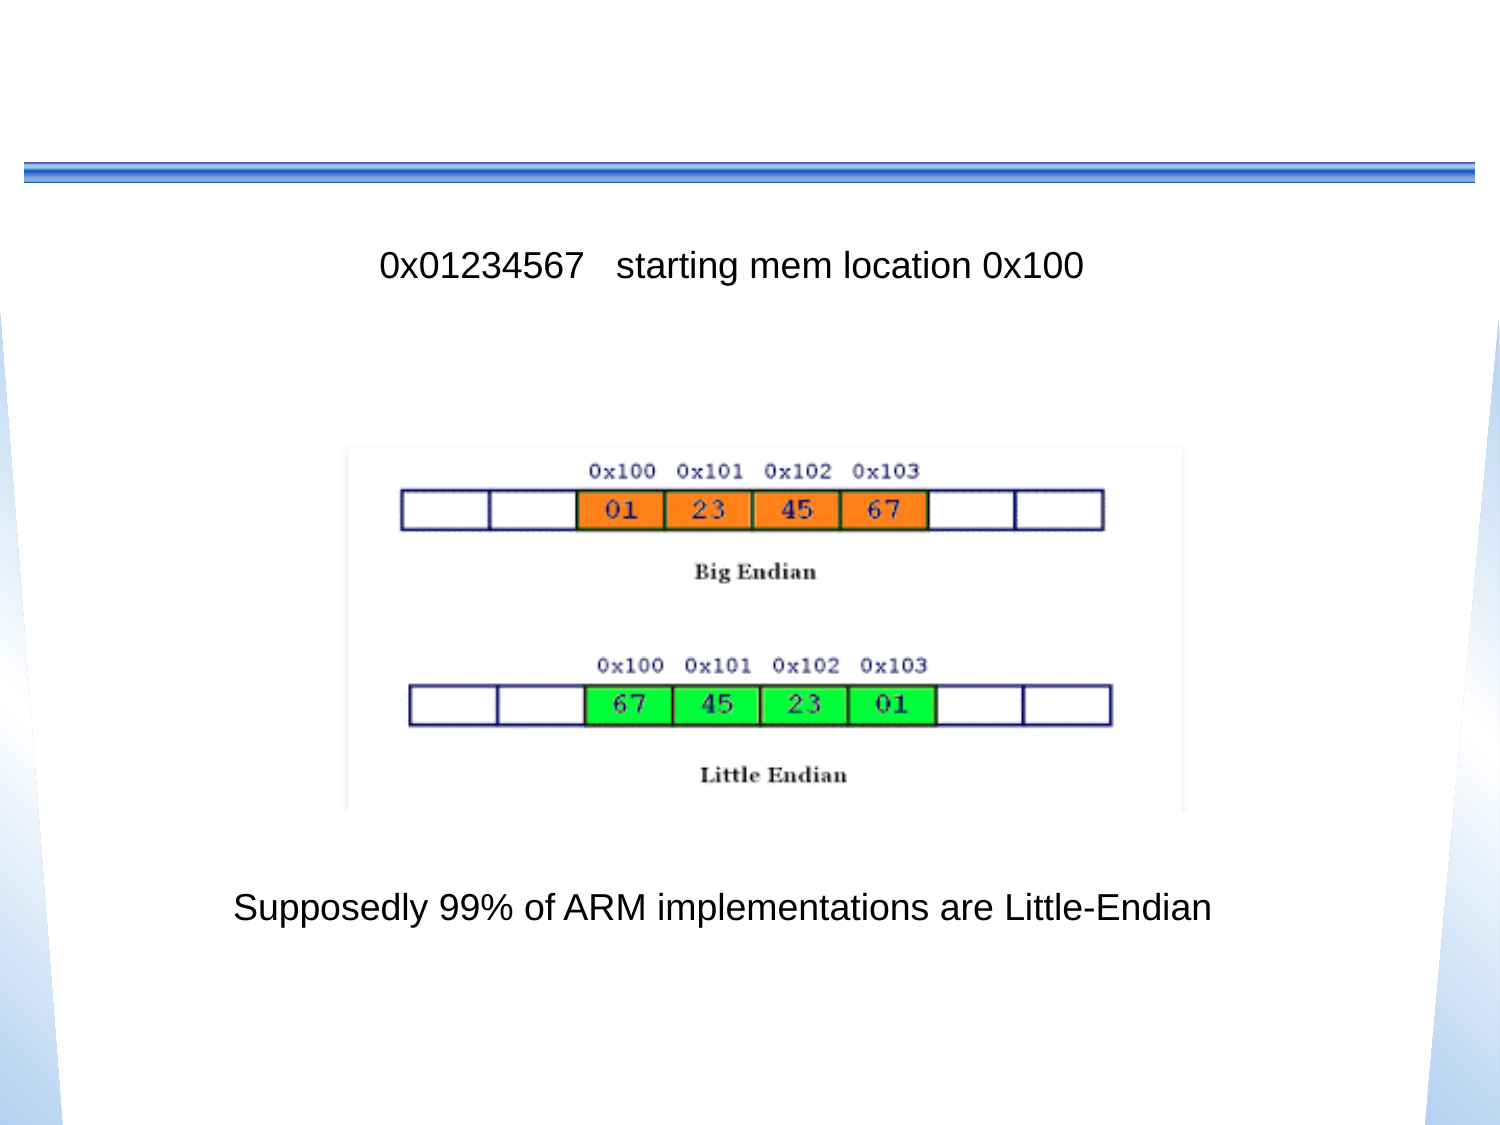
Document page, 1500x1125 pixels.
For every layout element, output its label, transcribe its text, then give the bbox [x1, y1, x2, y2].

text_box Supposedly 99% of ARM implementations are Little-Endian [218, 875, 1364, 935]
picture [24, 162, 1475, 183]
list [136, 425, 1364, 812]
text_box 0x01234567 starting mem location 0x100 [364, 233, 1398, 294]
